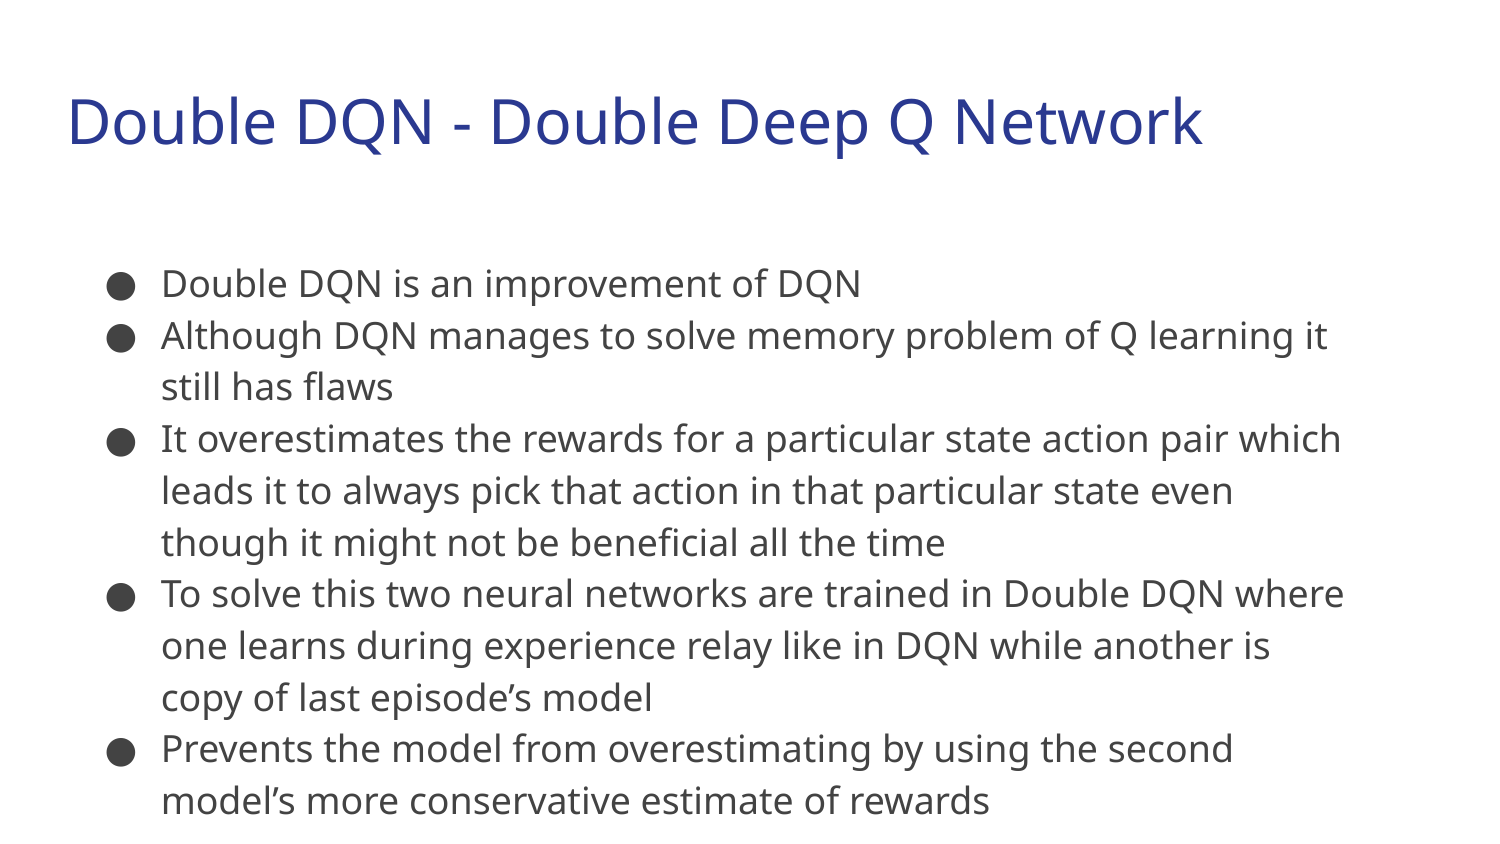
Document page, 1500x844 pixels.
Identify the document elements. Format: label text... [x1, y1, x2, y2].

list Double DQN is an improvement of DQN Although DQN manages to solve memory problem of Q learning it still has flaws It overestimates the rewards for a particular state action pair which leads it to always pick that action in that particular state even though it might not be beneficial all the time To solve this two neural networks are trained in Double DQN where one learns during experience relay like in DQN while another is copy of last episode’s model Prevents the model from overestimating by using the second model’s more conservative estimate of rewards [70, 238, 1374, 804]
title Double DQN - Double Deep Q Network [51, 67, 1449, 167]
